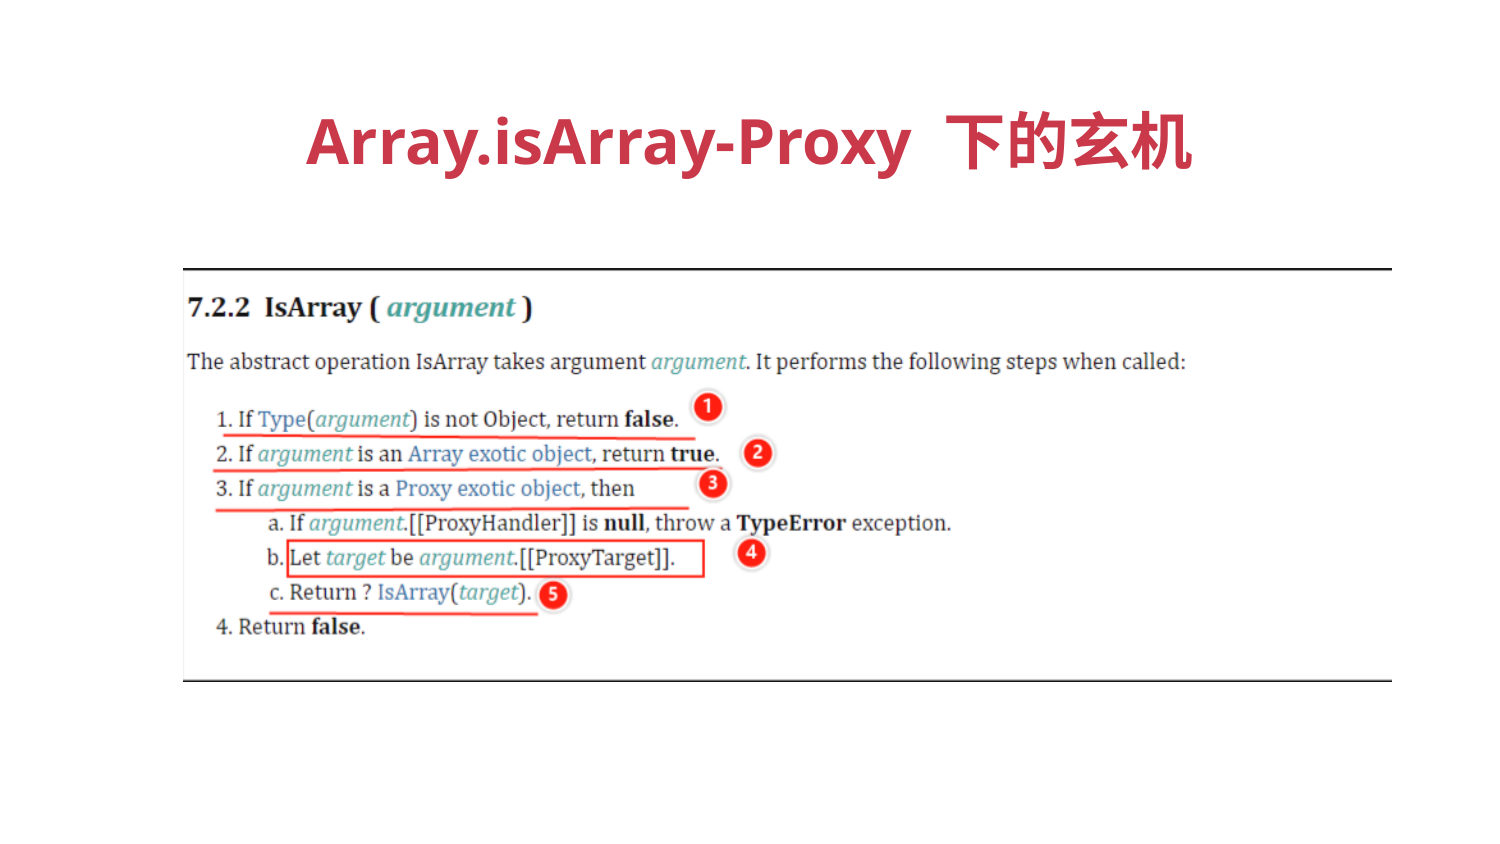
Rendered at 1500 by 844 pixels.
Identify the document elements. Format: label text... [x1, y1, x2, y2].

text_box Array.isArray-Proxy 下的玄机 [291, 94, 1209, 185]
picture [183, 268, 1392, 682]
